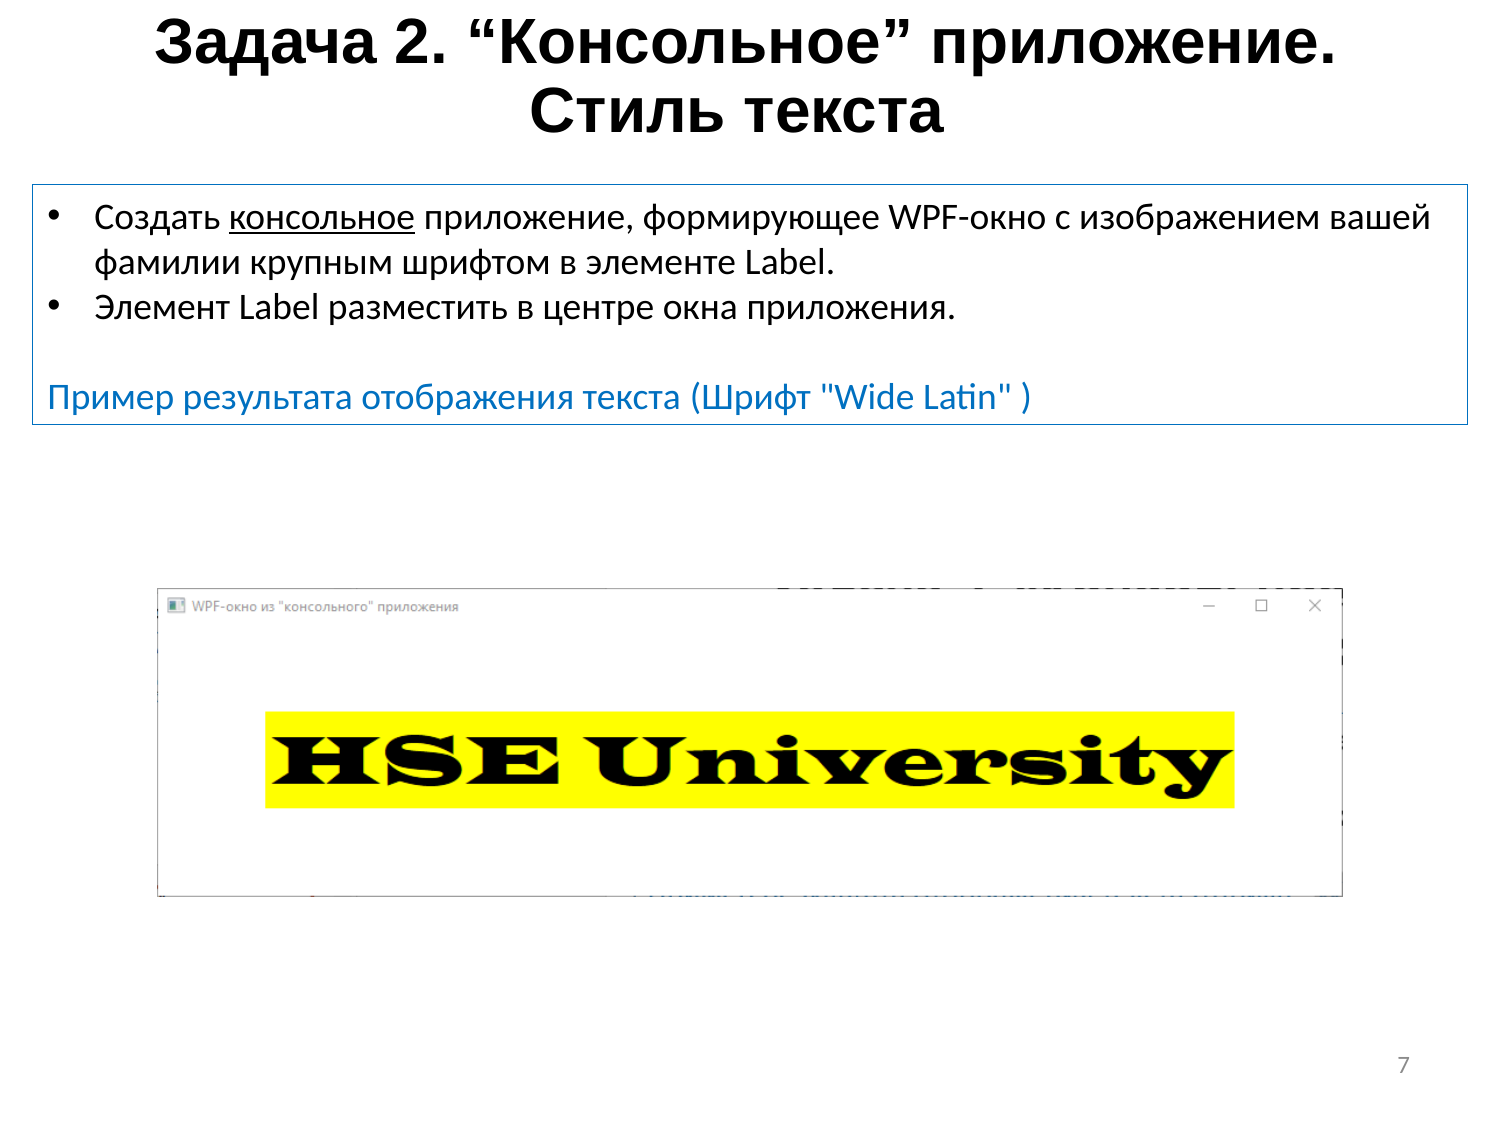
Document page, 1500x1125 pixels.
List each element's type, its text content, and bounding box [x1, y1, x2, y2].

picture [157, 588, 1343, 897]
text_box Создать консольное приложение, формирующее WPF-окно с изображением вашей фамилии крупным шрифтом в элементе Label. Элемент Label разместить в центре окна приложения. Пример результата отображения текста (Шрифт "Wide Latin" ) [32, 184, 1468, 425]
slide_number 7 [1074, 1024, 1425, 1103]
title Задача 2. “Консольное” приложение. Стиль текста [70, 0, 1421, 155]
